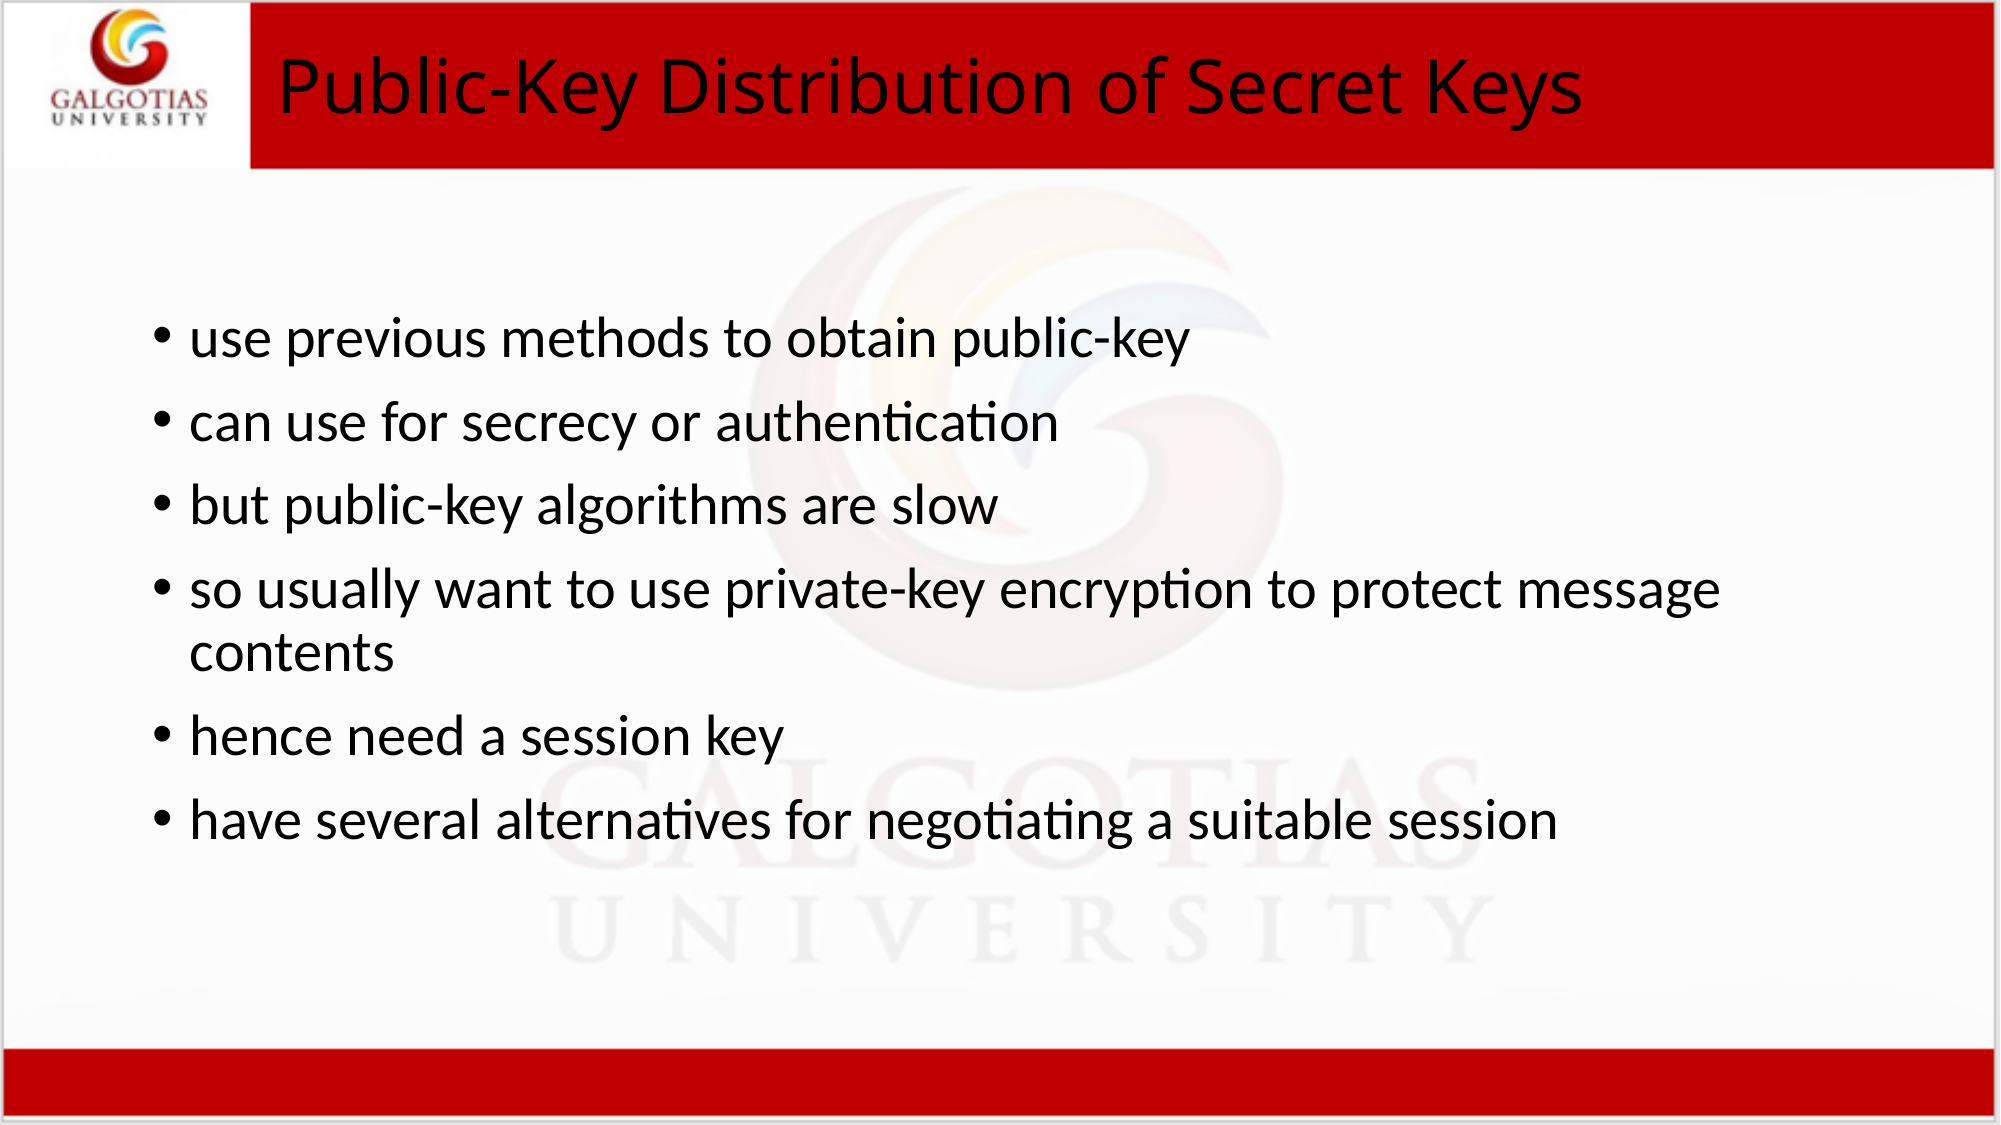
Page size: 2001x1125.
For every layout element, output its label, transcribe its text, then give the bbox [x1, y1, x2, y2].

list use previous methods to obtain public-key can use for secrecy or authentication but public-key algorithms are slow so usually want to use private-key encryption to protect message contents hence need a session key have several alternatives for negotiating a suitable session [137, 299, 1863, 1014]
title Public-Key Distribution of Secret Keys [261, 36, 1637, 142]
picture [0, 0, 2001, 1125]
